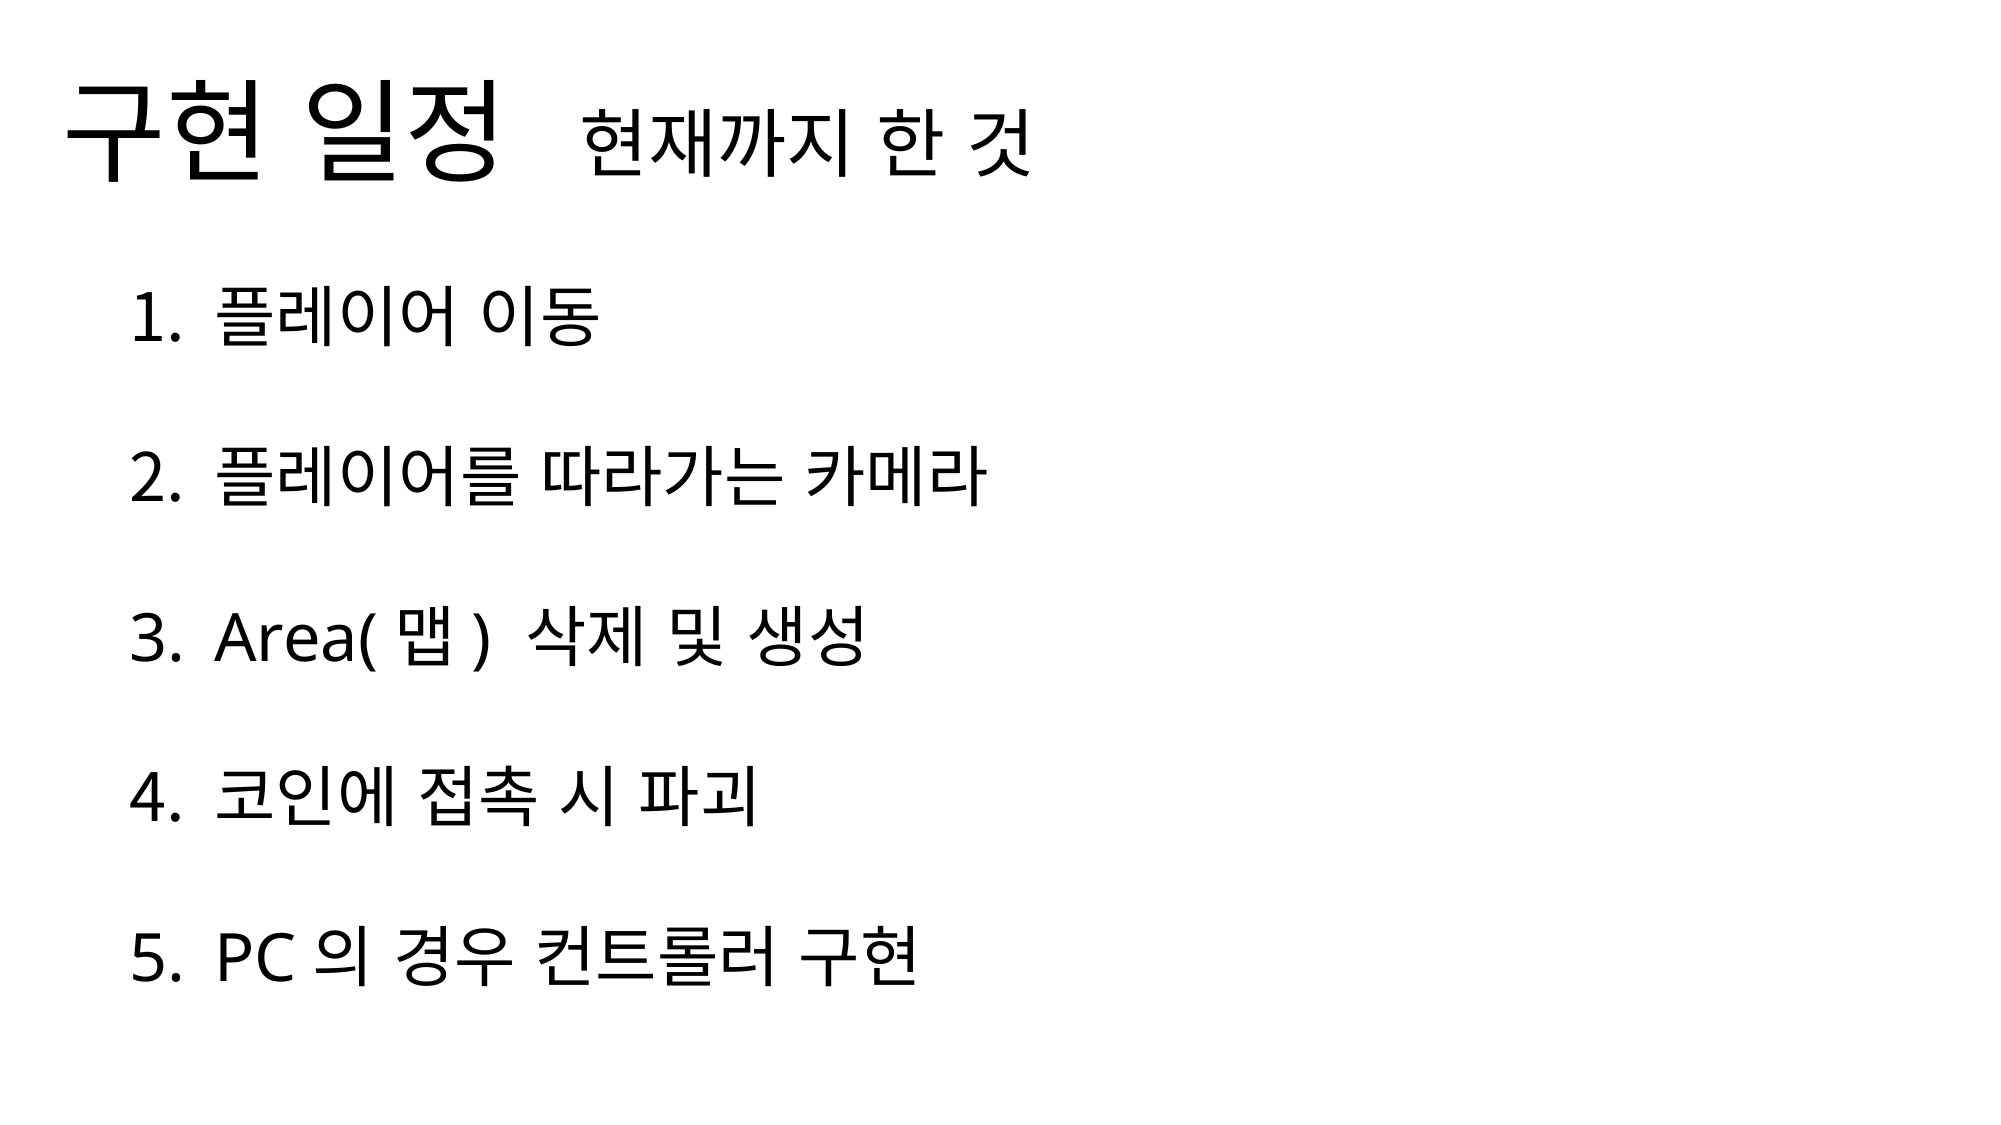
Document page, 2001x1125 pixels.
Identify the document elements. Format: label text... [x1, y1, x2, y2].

text_box 현재까지 한 것 [564, 88, 1361, 194]
text_box 플레이어 이동 플레이어를 따라가는 카메라 Area(맵) 삭제 및 생성 코인에 접촉 시 파괴 PC의 경우 컨트롤러 구현 [115, 267, 1339, 1003]
text_box 구현 일정 [48, 53, 1039, 204]
